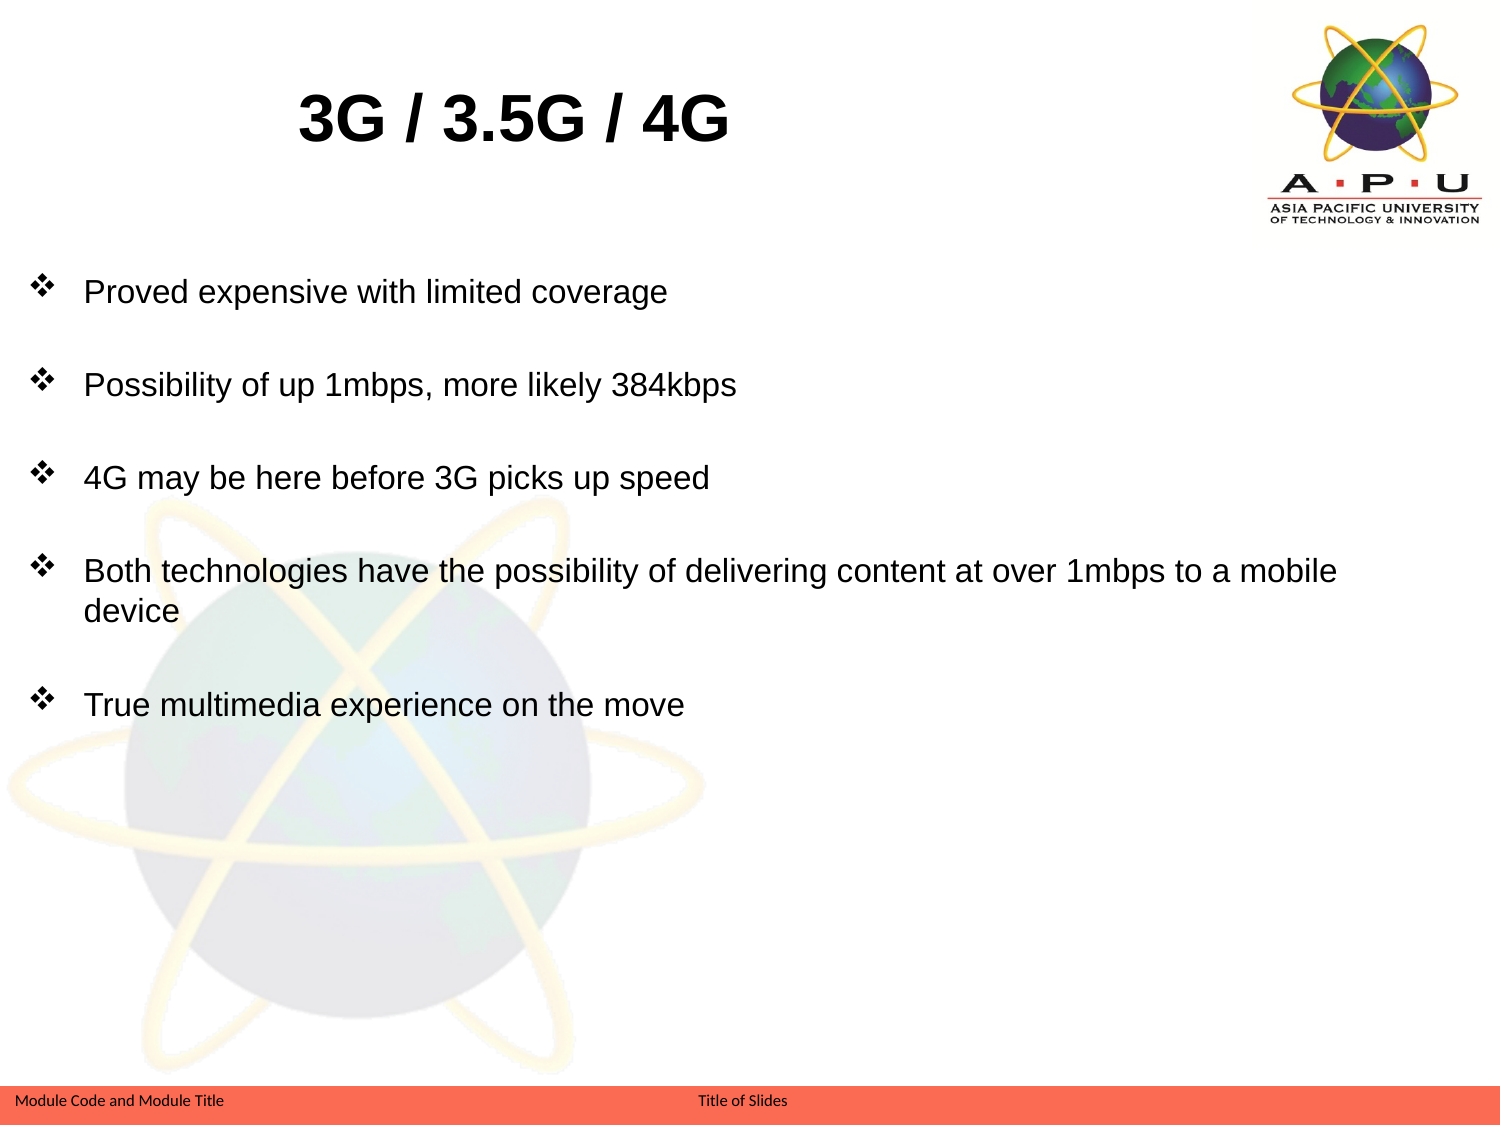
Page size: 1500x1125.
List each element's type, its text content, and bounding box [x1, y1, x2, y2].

picture [1251, 0, 1500, 249]
text_box 3G / 3.5G / 4G [284, 67, 748, 163]
text_box Proved expensive with limited coverage Possibility of up 1mbps, more likely 384kbps 4G may be here before 3G picks up speed Both technologies have the possibility of delivering content at over 1mbps to a mobile device True multimedia experience on the move [12, 262, 1363, 987]
